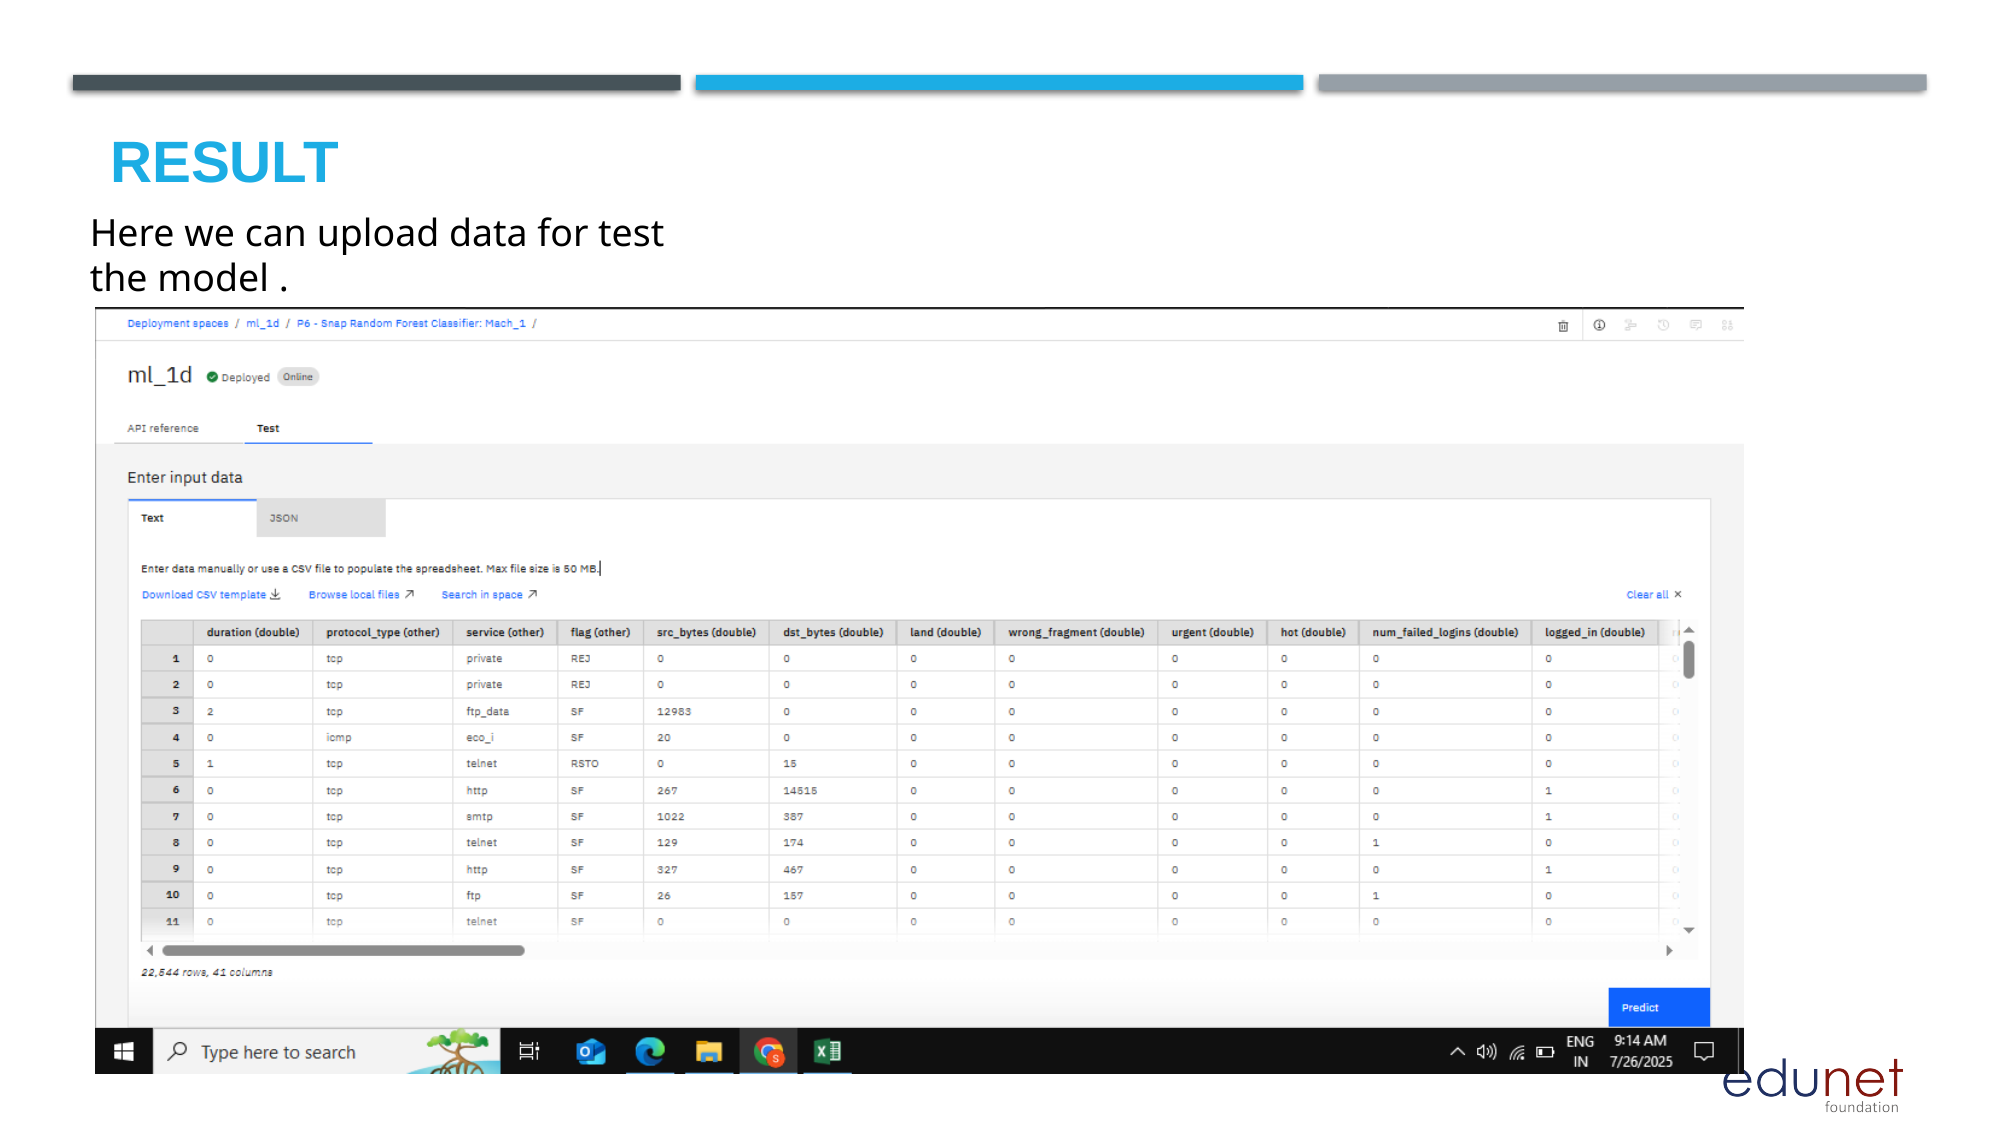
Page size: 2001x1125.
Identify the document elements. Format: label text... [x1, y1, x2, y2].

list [94, 306, 1744, 1075]
text_box Here we can upload data for test the model . [74, 202, 738, 307]
picture [1719, 1056, 1905, 1116]
title Result [95, 115, 1905, 203]
